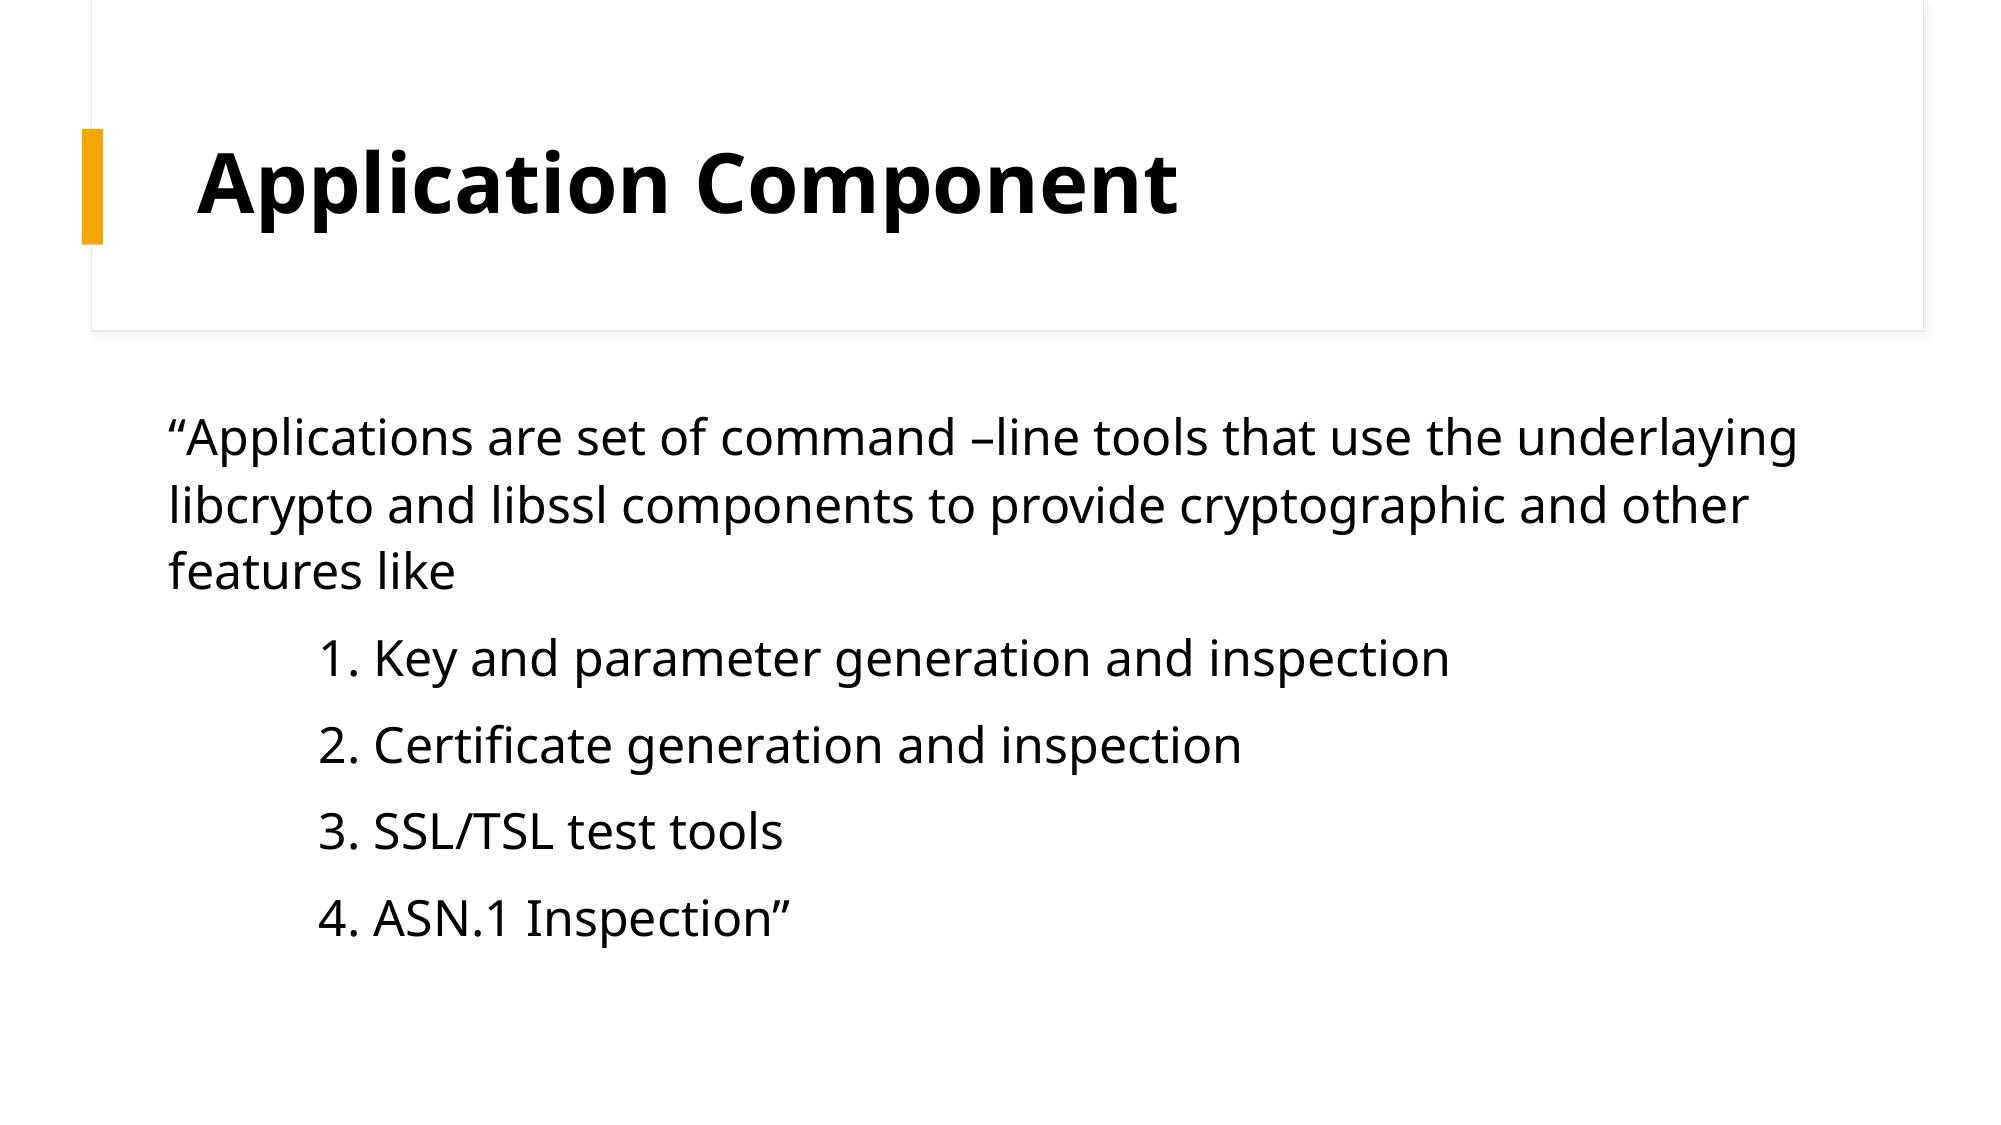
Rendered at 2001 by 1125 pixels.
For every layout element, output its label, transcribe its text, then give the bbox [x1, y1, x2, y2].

title Application Component [183, 90, 1851, 284]
list “Applications are set of command –line tools that use the underlaying libcrypto and libssl components to provide cryptographic and other features like 1. Key and parameter generation and inspection 2. Certificate generation and inspection 3. SSL/TSL test tools 4. ASN.1 Inspection” [153, 383, 1822, 1064]
